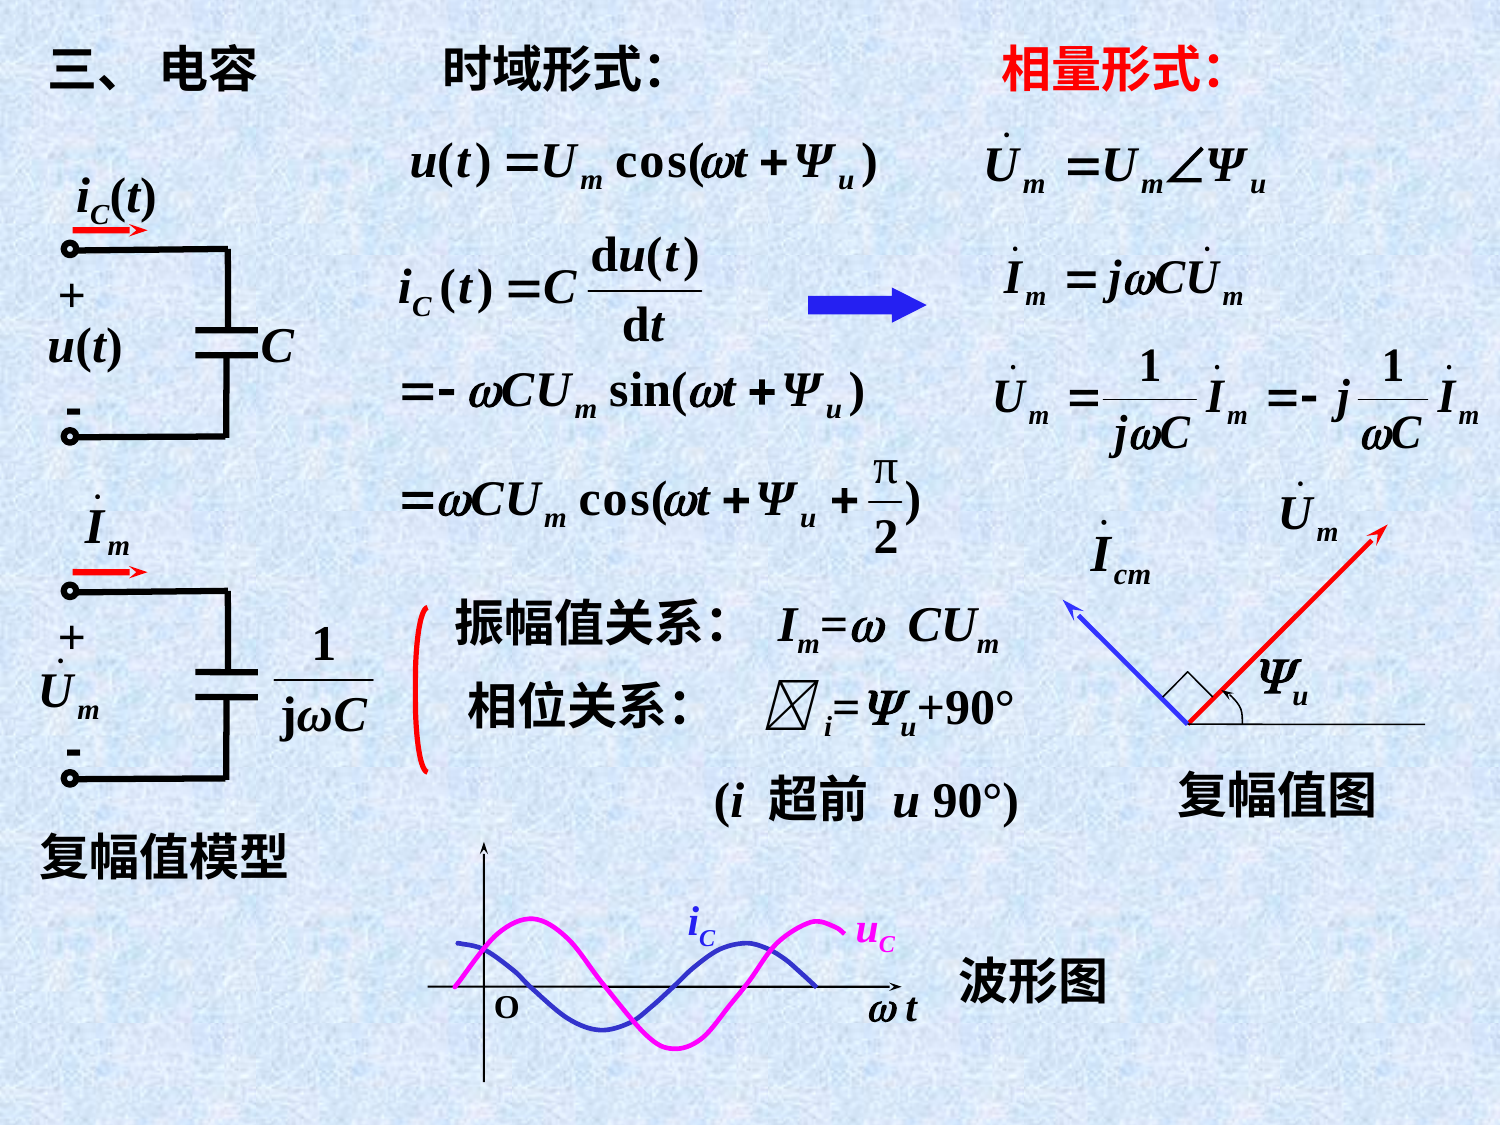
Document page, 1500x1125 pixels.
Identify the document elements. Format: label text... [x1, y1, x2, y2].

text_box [427, 841, 932, 1083]
text_box 三、 电容 [32, 30, 358, 105]
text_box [994, 241, 1254, 318]
text_box 相位关系： i=u+90° (i 超前 u 90°) [452, 666, 1060, 843]
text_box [32, 155, 310, 443]
text_box 相量形式： [987, 30, 1267, 105]
text_box 复幅值模型 [24, 817, 366, 893]
text_box 时域形式： [427, 30, 756, 105]
text_box 振幅值关系： Im=w CUm [439, 583, 1062, 667]
text_box 复幅值图 [1162, 756, 1413, 832]
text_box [1062, 476, 1426, 725]
text_box 波形图 [943, 942, 1195, 1018]
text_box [390, 223, 928, 565]
picture [0, 0, 1500, 1125]
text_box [978, 127, 1274, 207]
text_box [415, 607, 428, 773]
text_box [987, 332, 1490, 468]
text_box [401, 126, 884, 203]
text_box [33, 489, 384, 785]
